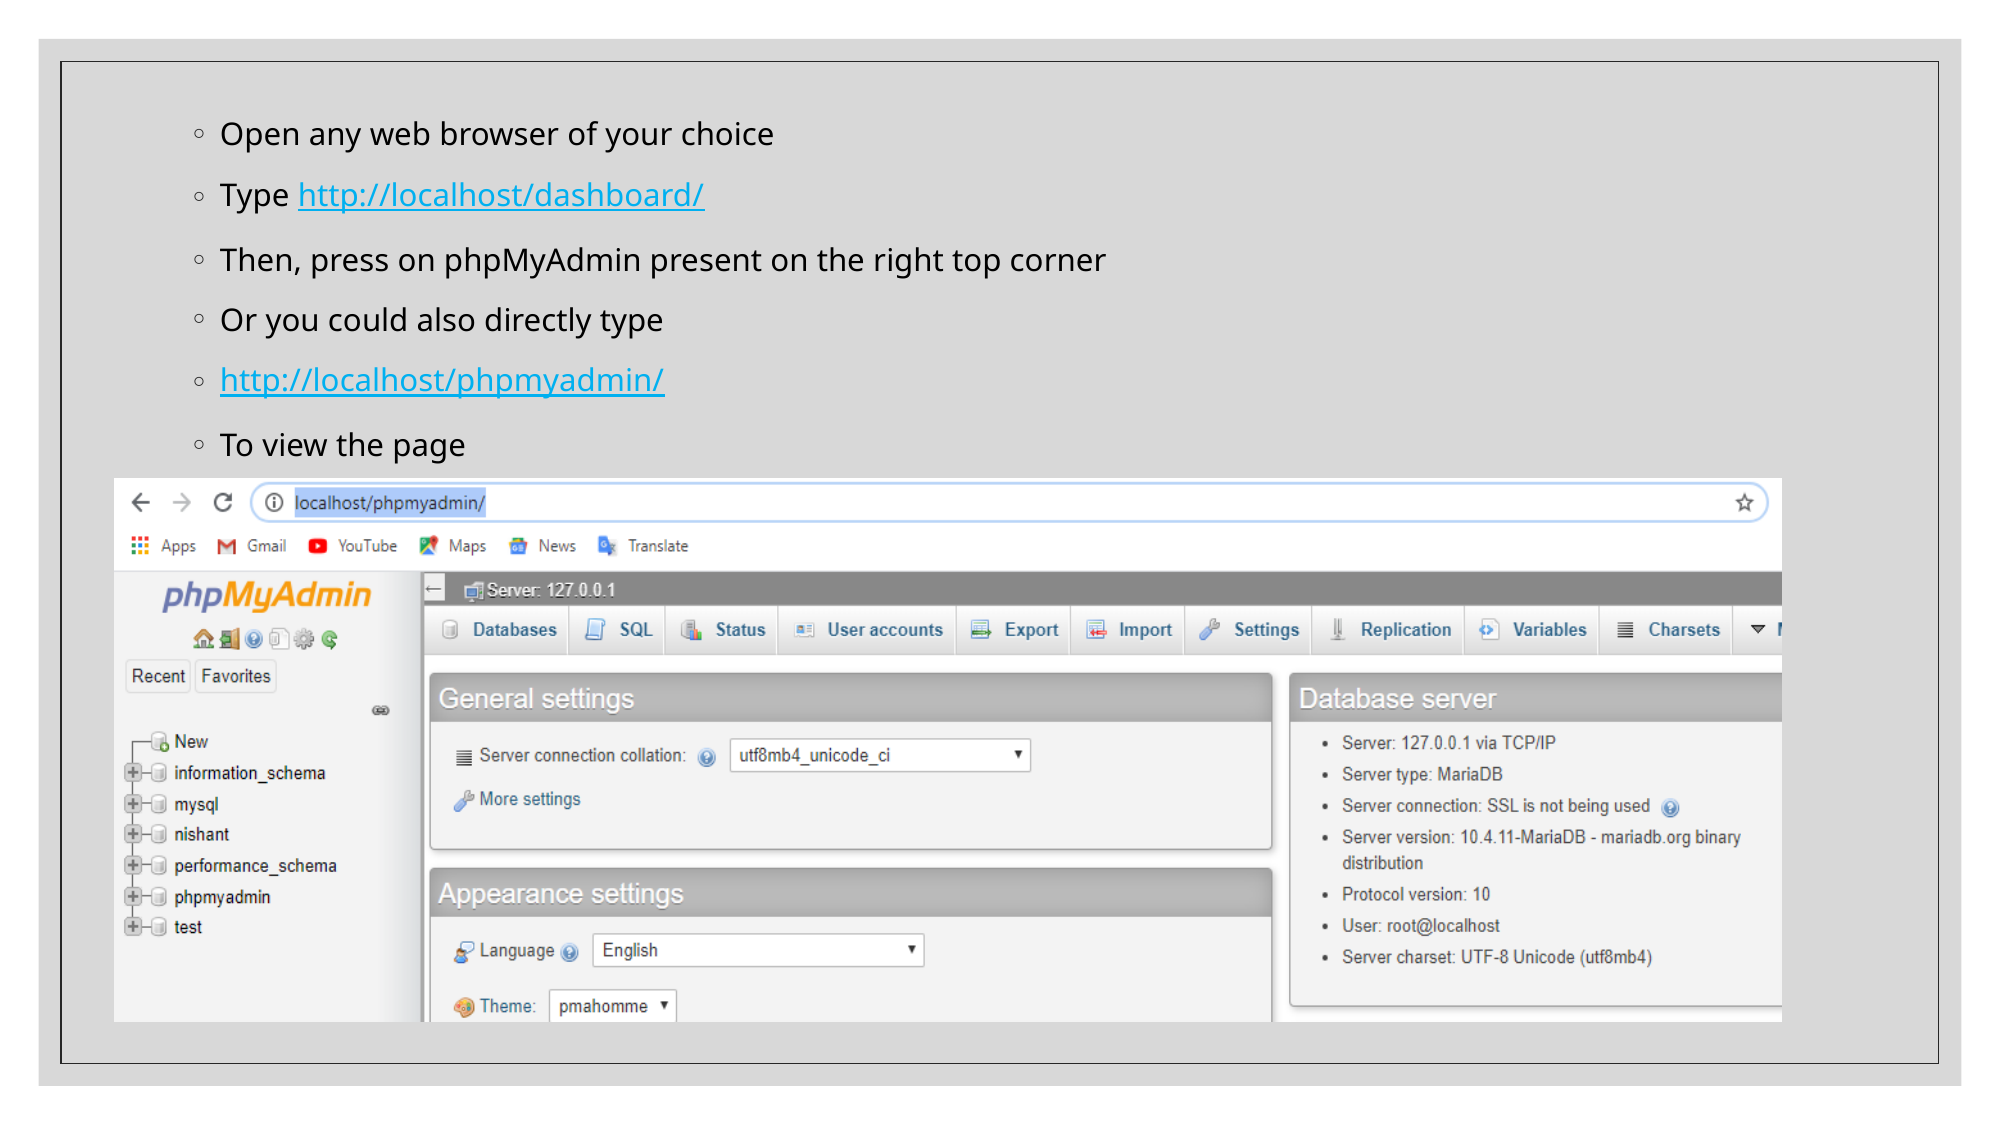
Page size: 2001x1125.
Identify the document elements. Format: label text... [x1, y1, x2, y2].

picture [114, 478, 1783, 1022]
list Open any web browser of your choice Type http://localhost/dashboard/ Then, press on phpMyAdmin present on the right top corner Or you could also directly type http://localhost/phpmyadmin/ To view the page [174, 103, 1825, 977]
